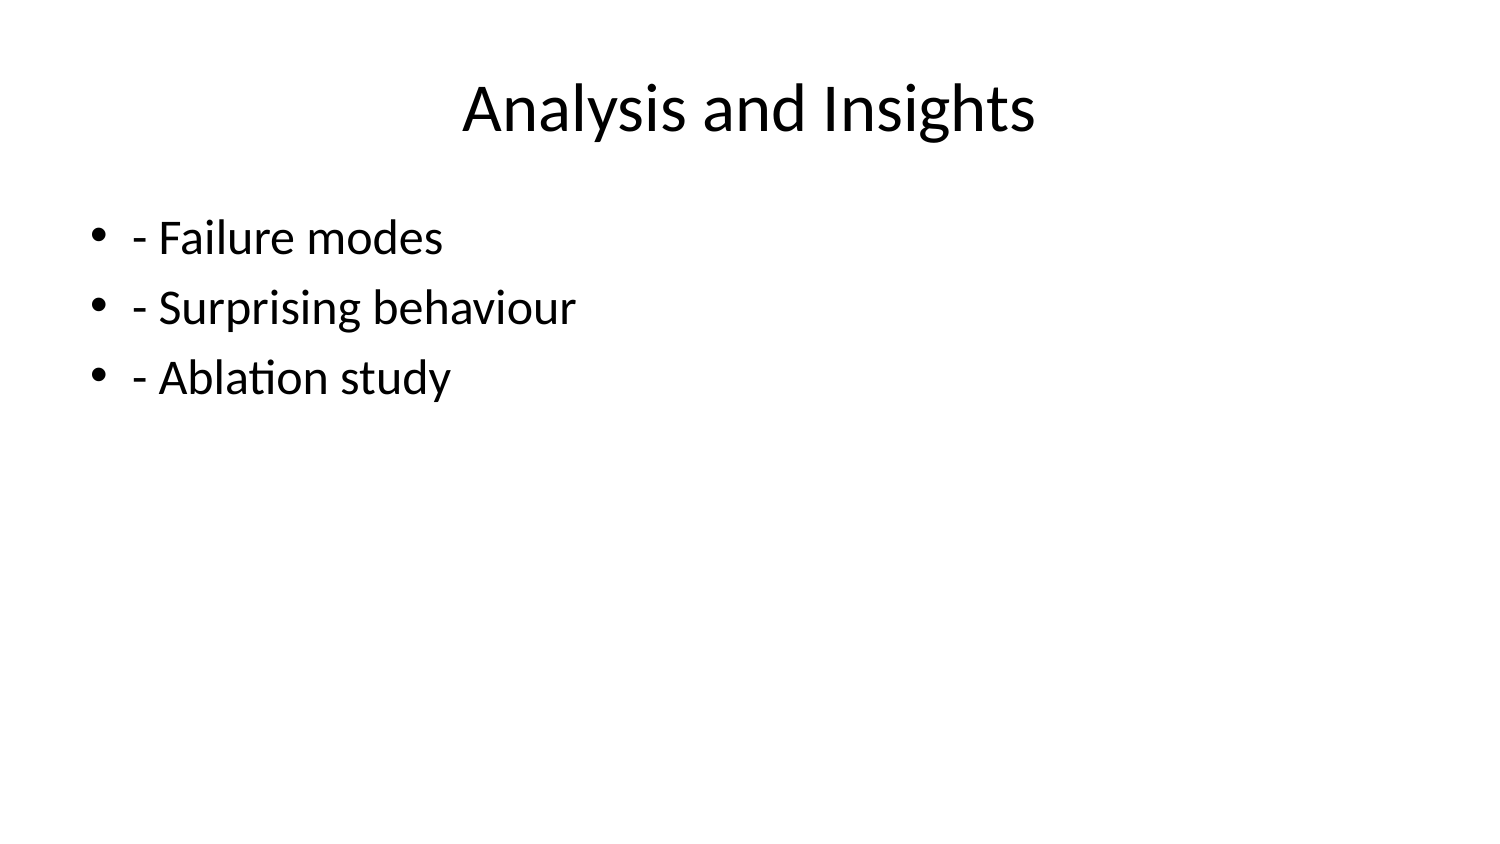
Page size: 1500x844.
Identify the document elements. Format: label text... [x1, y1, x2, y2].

title Analysis and Insights [75, 33, 1425, 175]
list - Failure modes - Surprising behaviour - Ablation study [75, 196, 1425, 754]
